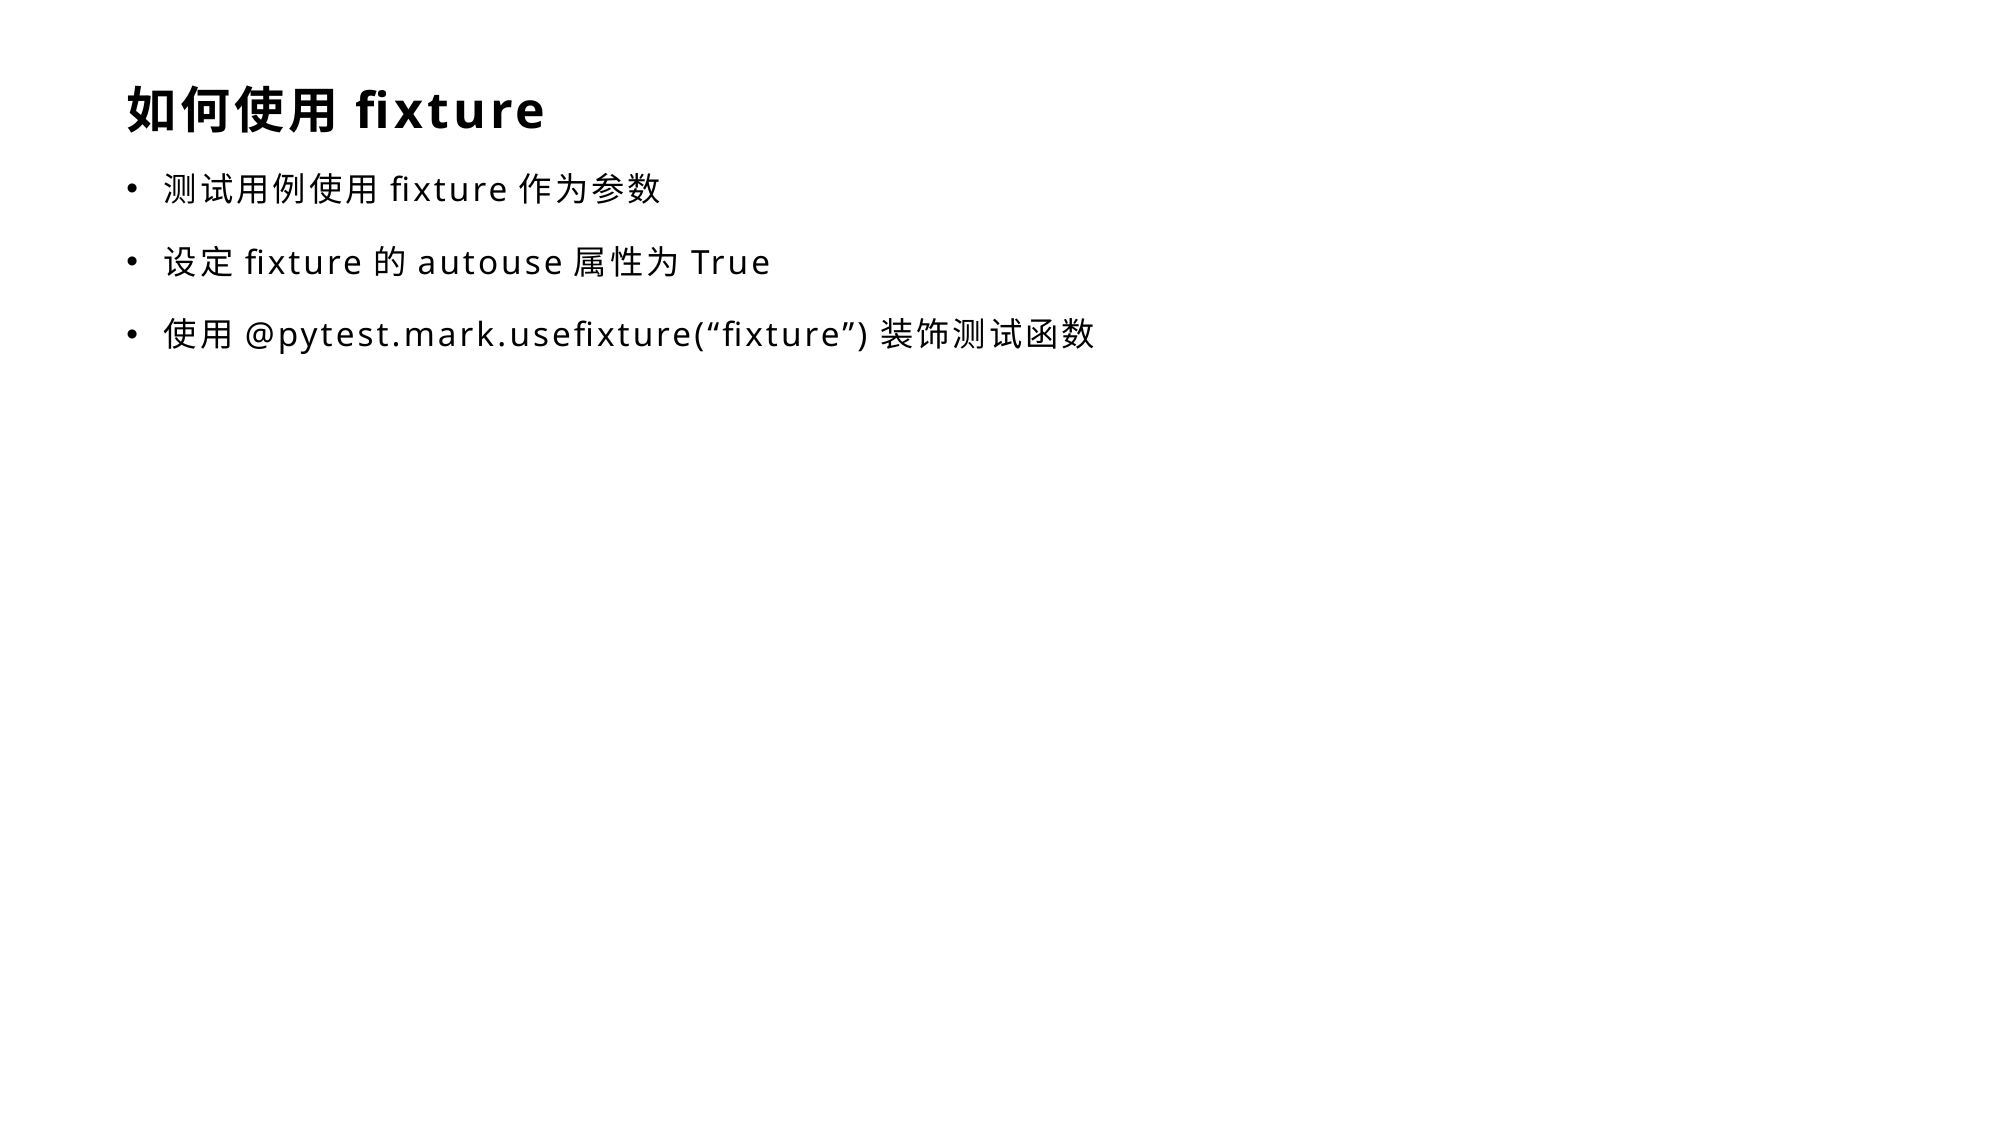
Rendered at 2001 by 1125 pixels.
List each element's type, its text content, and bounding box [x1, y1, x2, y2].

title 如何使用fixture [109, 72, 1891, 146]
list 测试用例使用fixture作为参数 设定fixture的autouse属性为True 使用@pytest.mark.usefixture(“fixture”)装饰测试函数 [109, 156, 1891, 1041]
